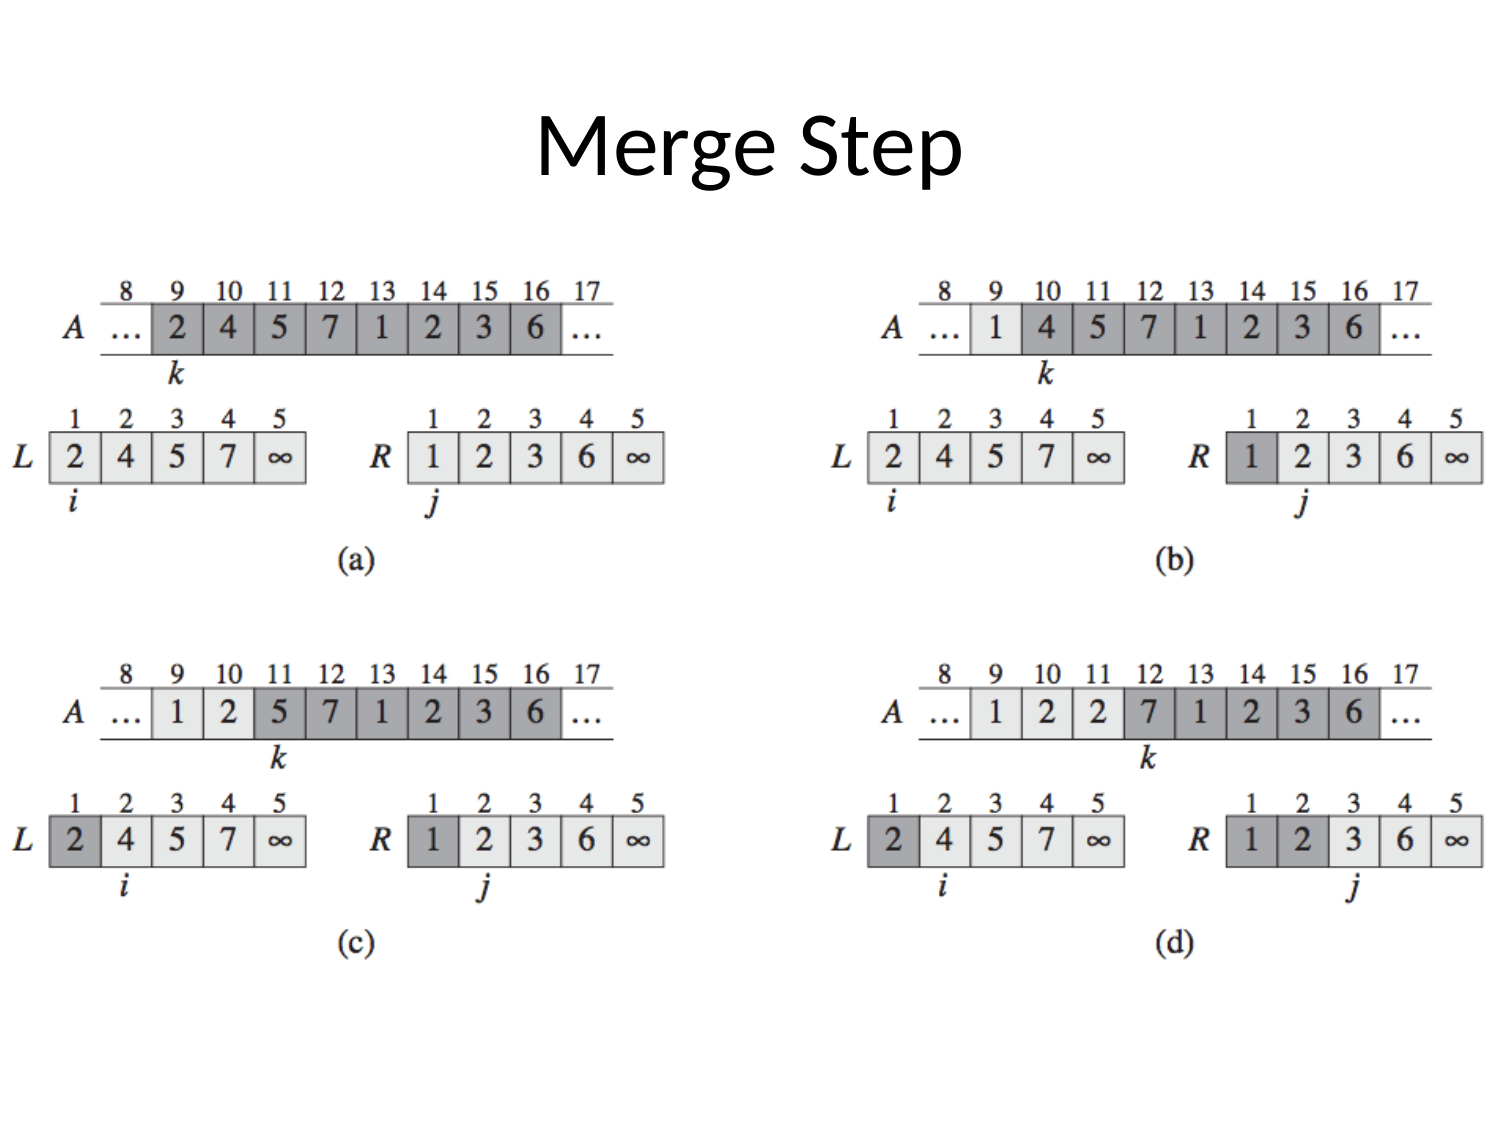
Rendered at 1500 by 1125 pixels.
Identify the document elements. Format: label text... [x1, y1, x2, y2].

title Merge Step [75, 45, 1425, 233]
picture [0, 274, 1500, 969]
